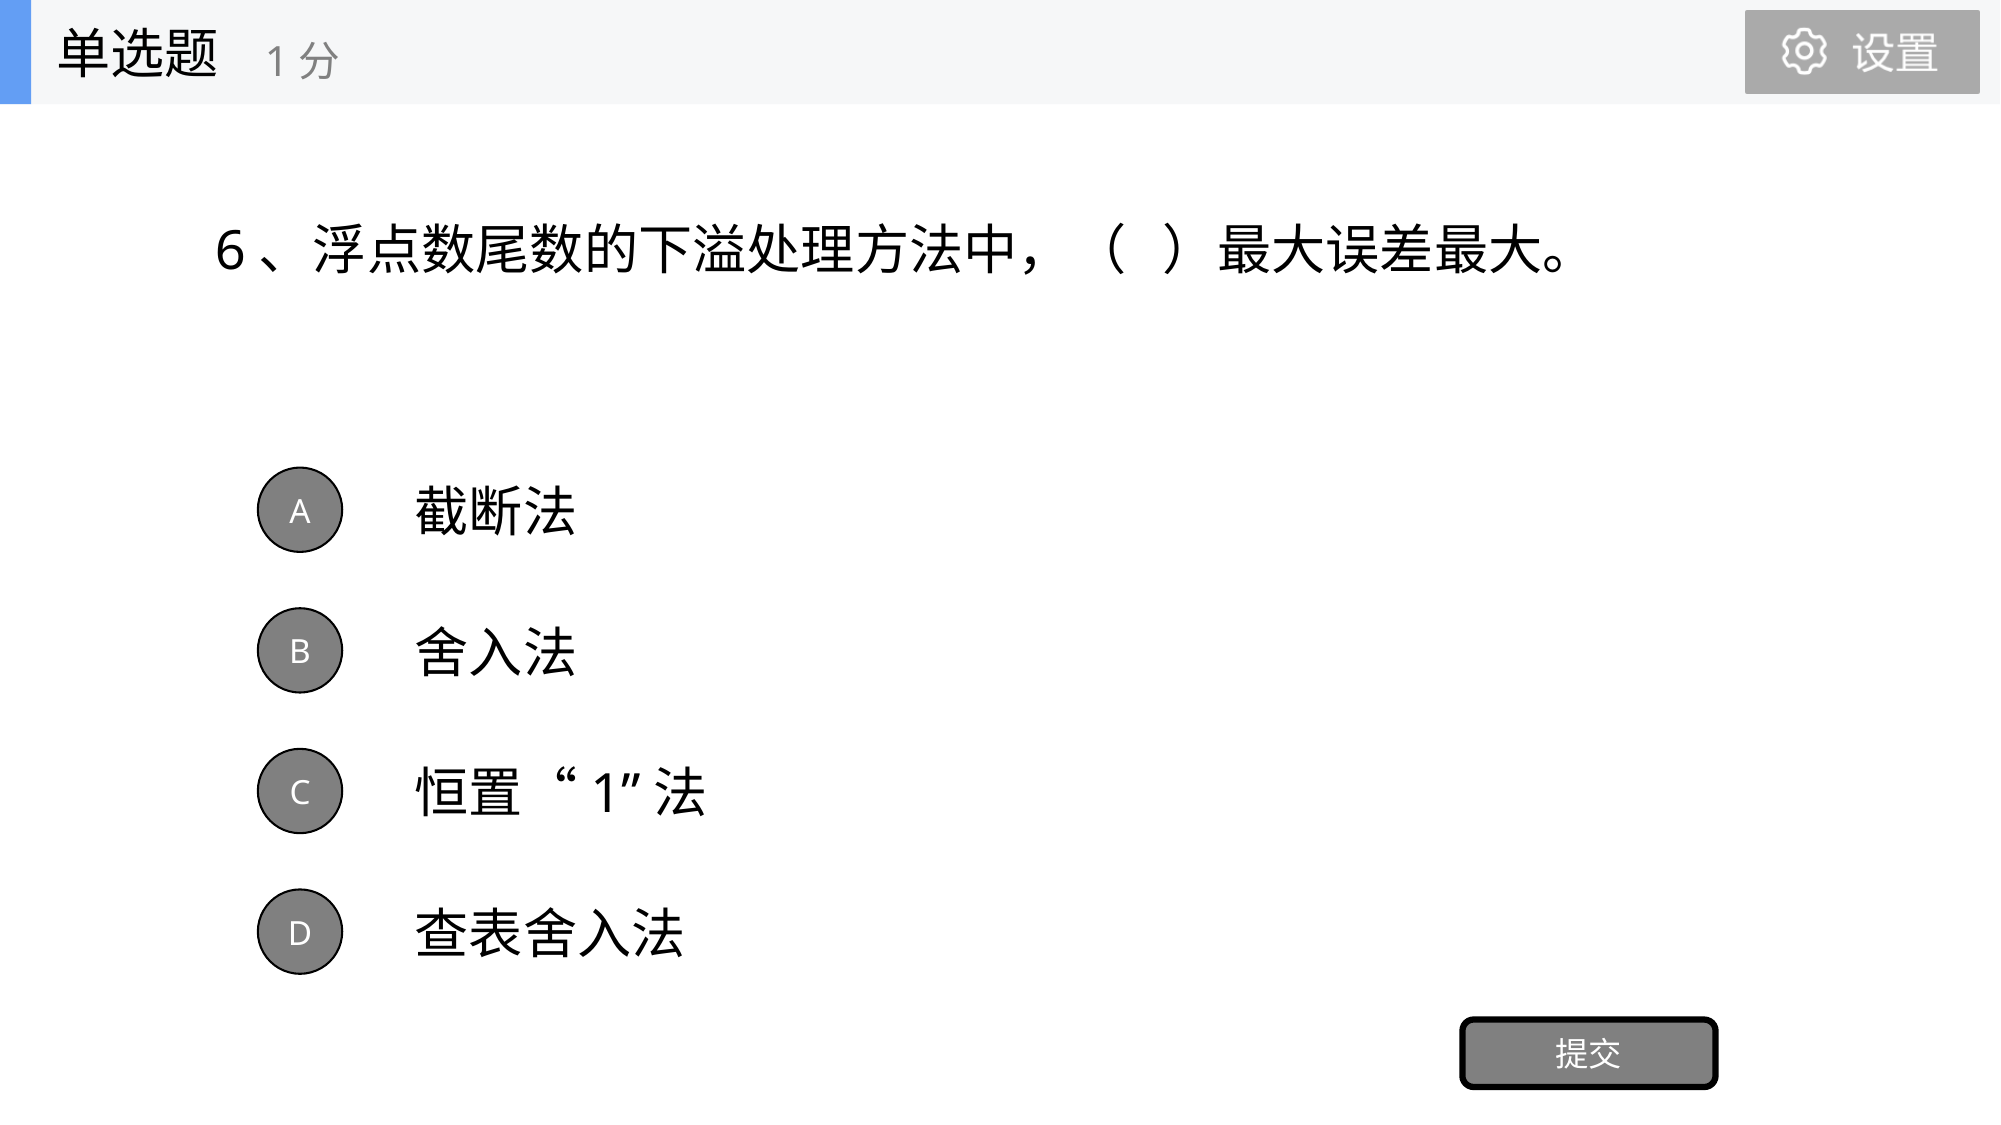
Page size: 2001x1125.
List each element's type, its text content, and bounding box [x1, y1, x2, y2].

text_box 提交 [1461, 1018, 1717, 1089]
text_box B [256, 607, 344, 694]
picture [1745, 10, 1980, 94]
text_box A [256, 466, 344, 553]
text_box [0, 0, 2000, 105]
text_box D [256, 888, 344, 975]
text_box 舍入法 [399, 597, 1800, 703]
text_box 截断法 [399, 456, 1800, 563]
text_box 恒置“1”法 [399, 738, 1800, 844]
text_box 查表舍入法 [399, 878, 1800, 985]
text_box 6、浮点数尾数的下溢处理方法中，（ ）最大误差最大。 [200, 105, 1800, 456]
text_box C [256, 747, 344, 835]
